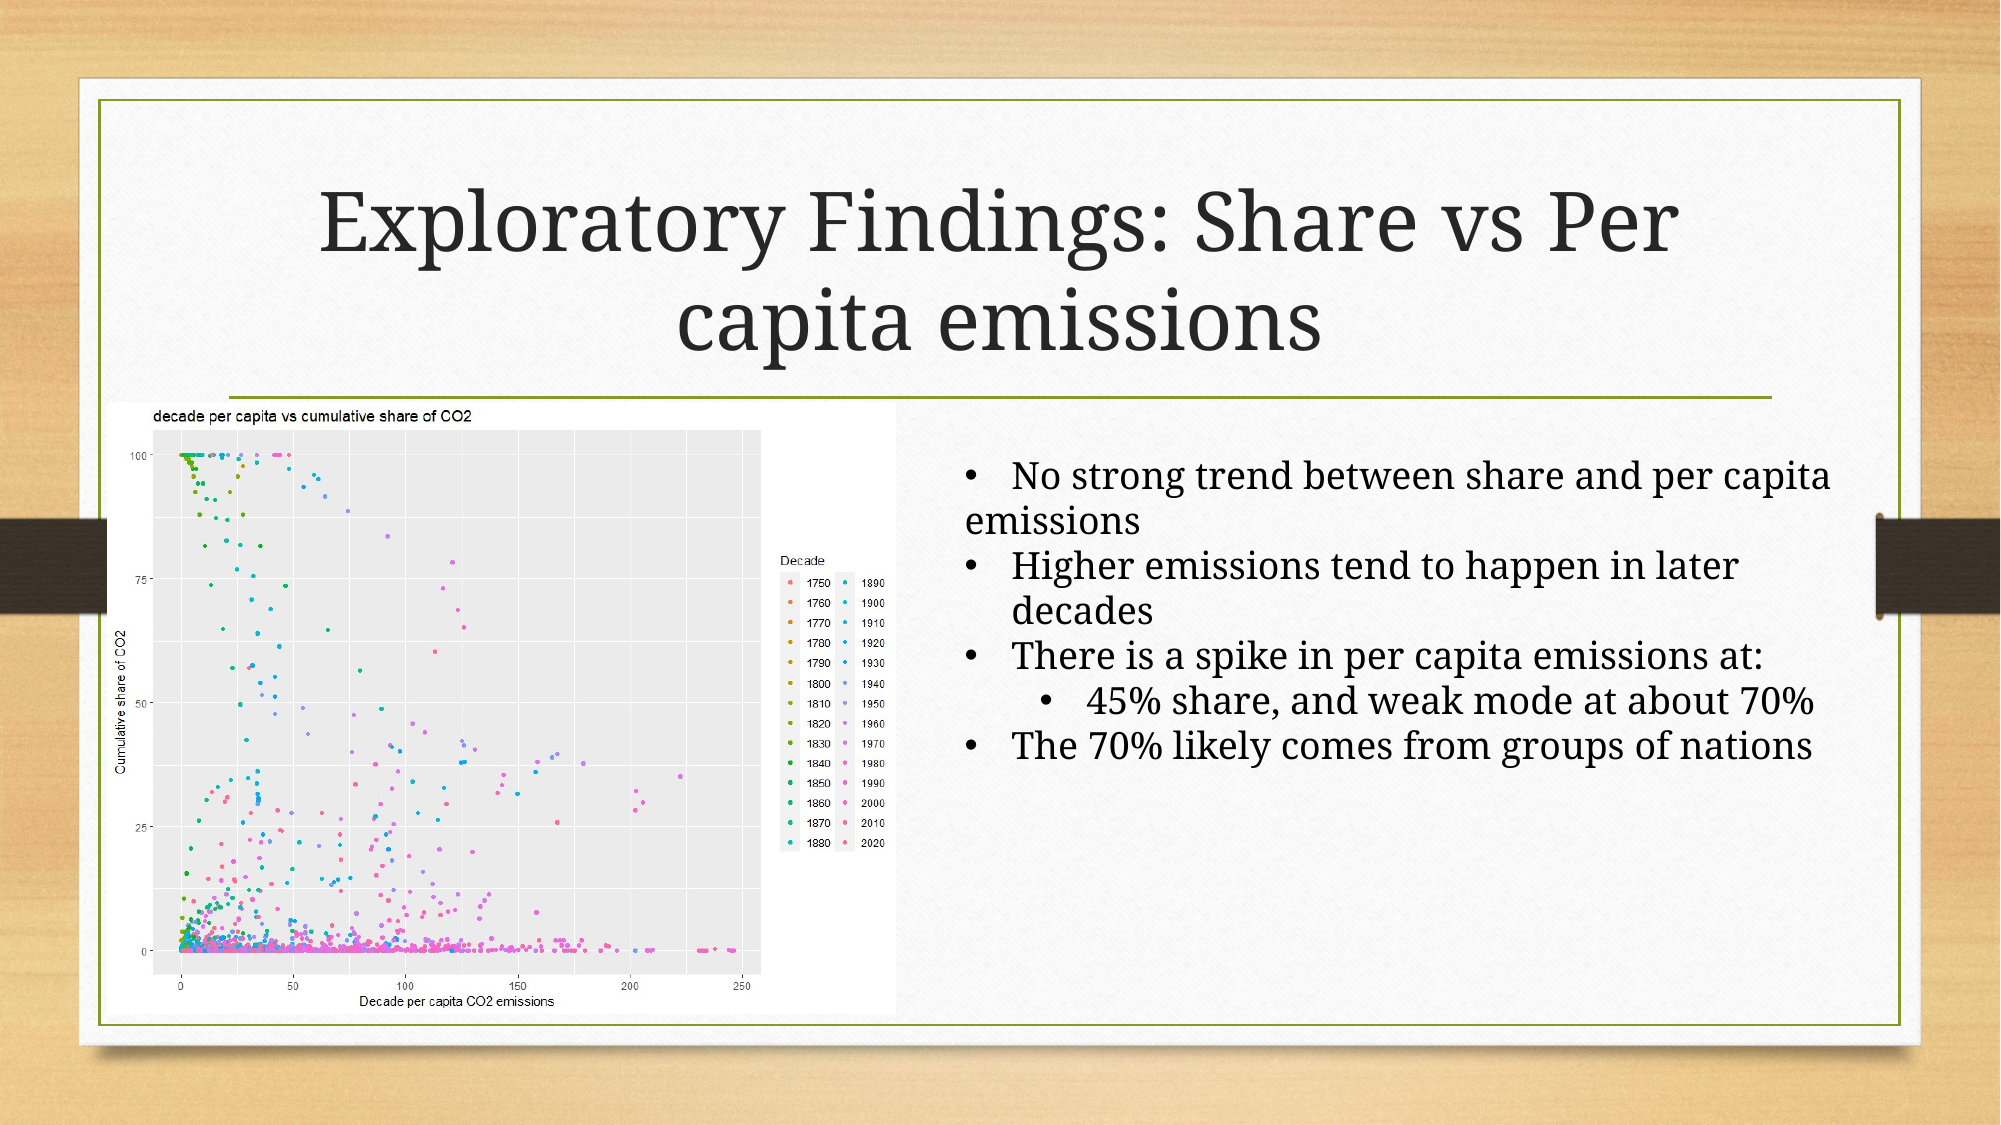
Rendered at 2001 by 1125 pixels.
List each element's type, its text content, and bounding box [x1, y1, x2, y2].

picture [0, 0, 2001, 1125]
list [107, 402, 897, 1014]
text_box No strong trend between share and per capita emissions Higher emissions tend to happen in later decades There is a spike in per capita emissions at: 45% share, and weak mode at about 70% The 70% likely comes from groups of nations [949, 444, 1873, 775]
title Exploratory Findings: Share vs Per capita emissions [212, 161, 1788, 375]
